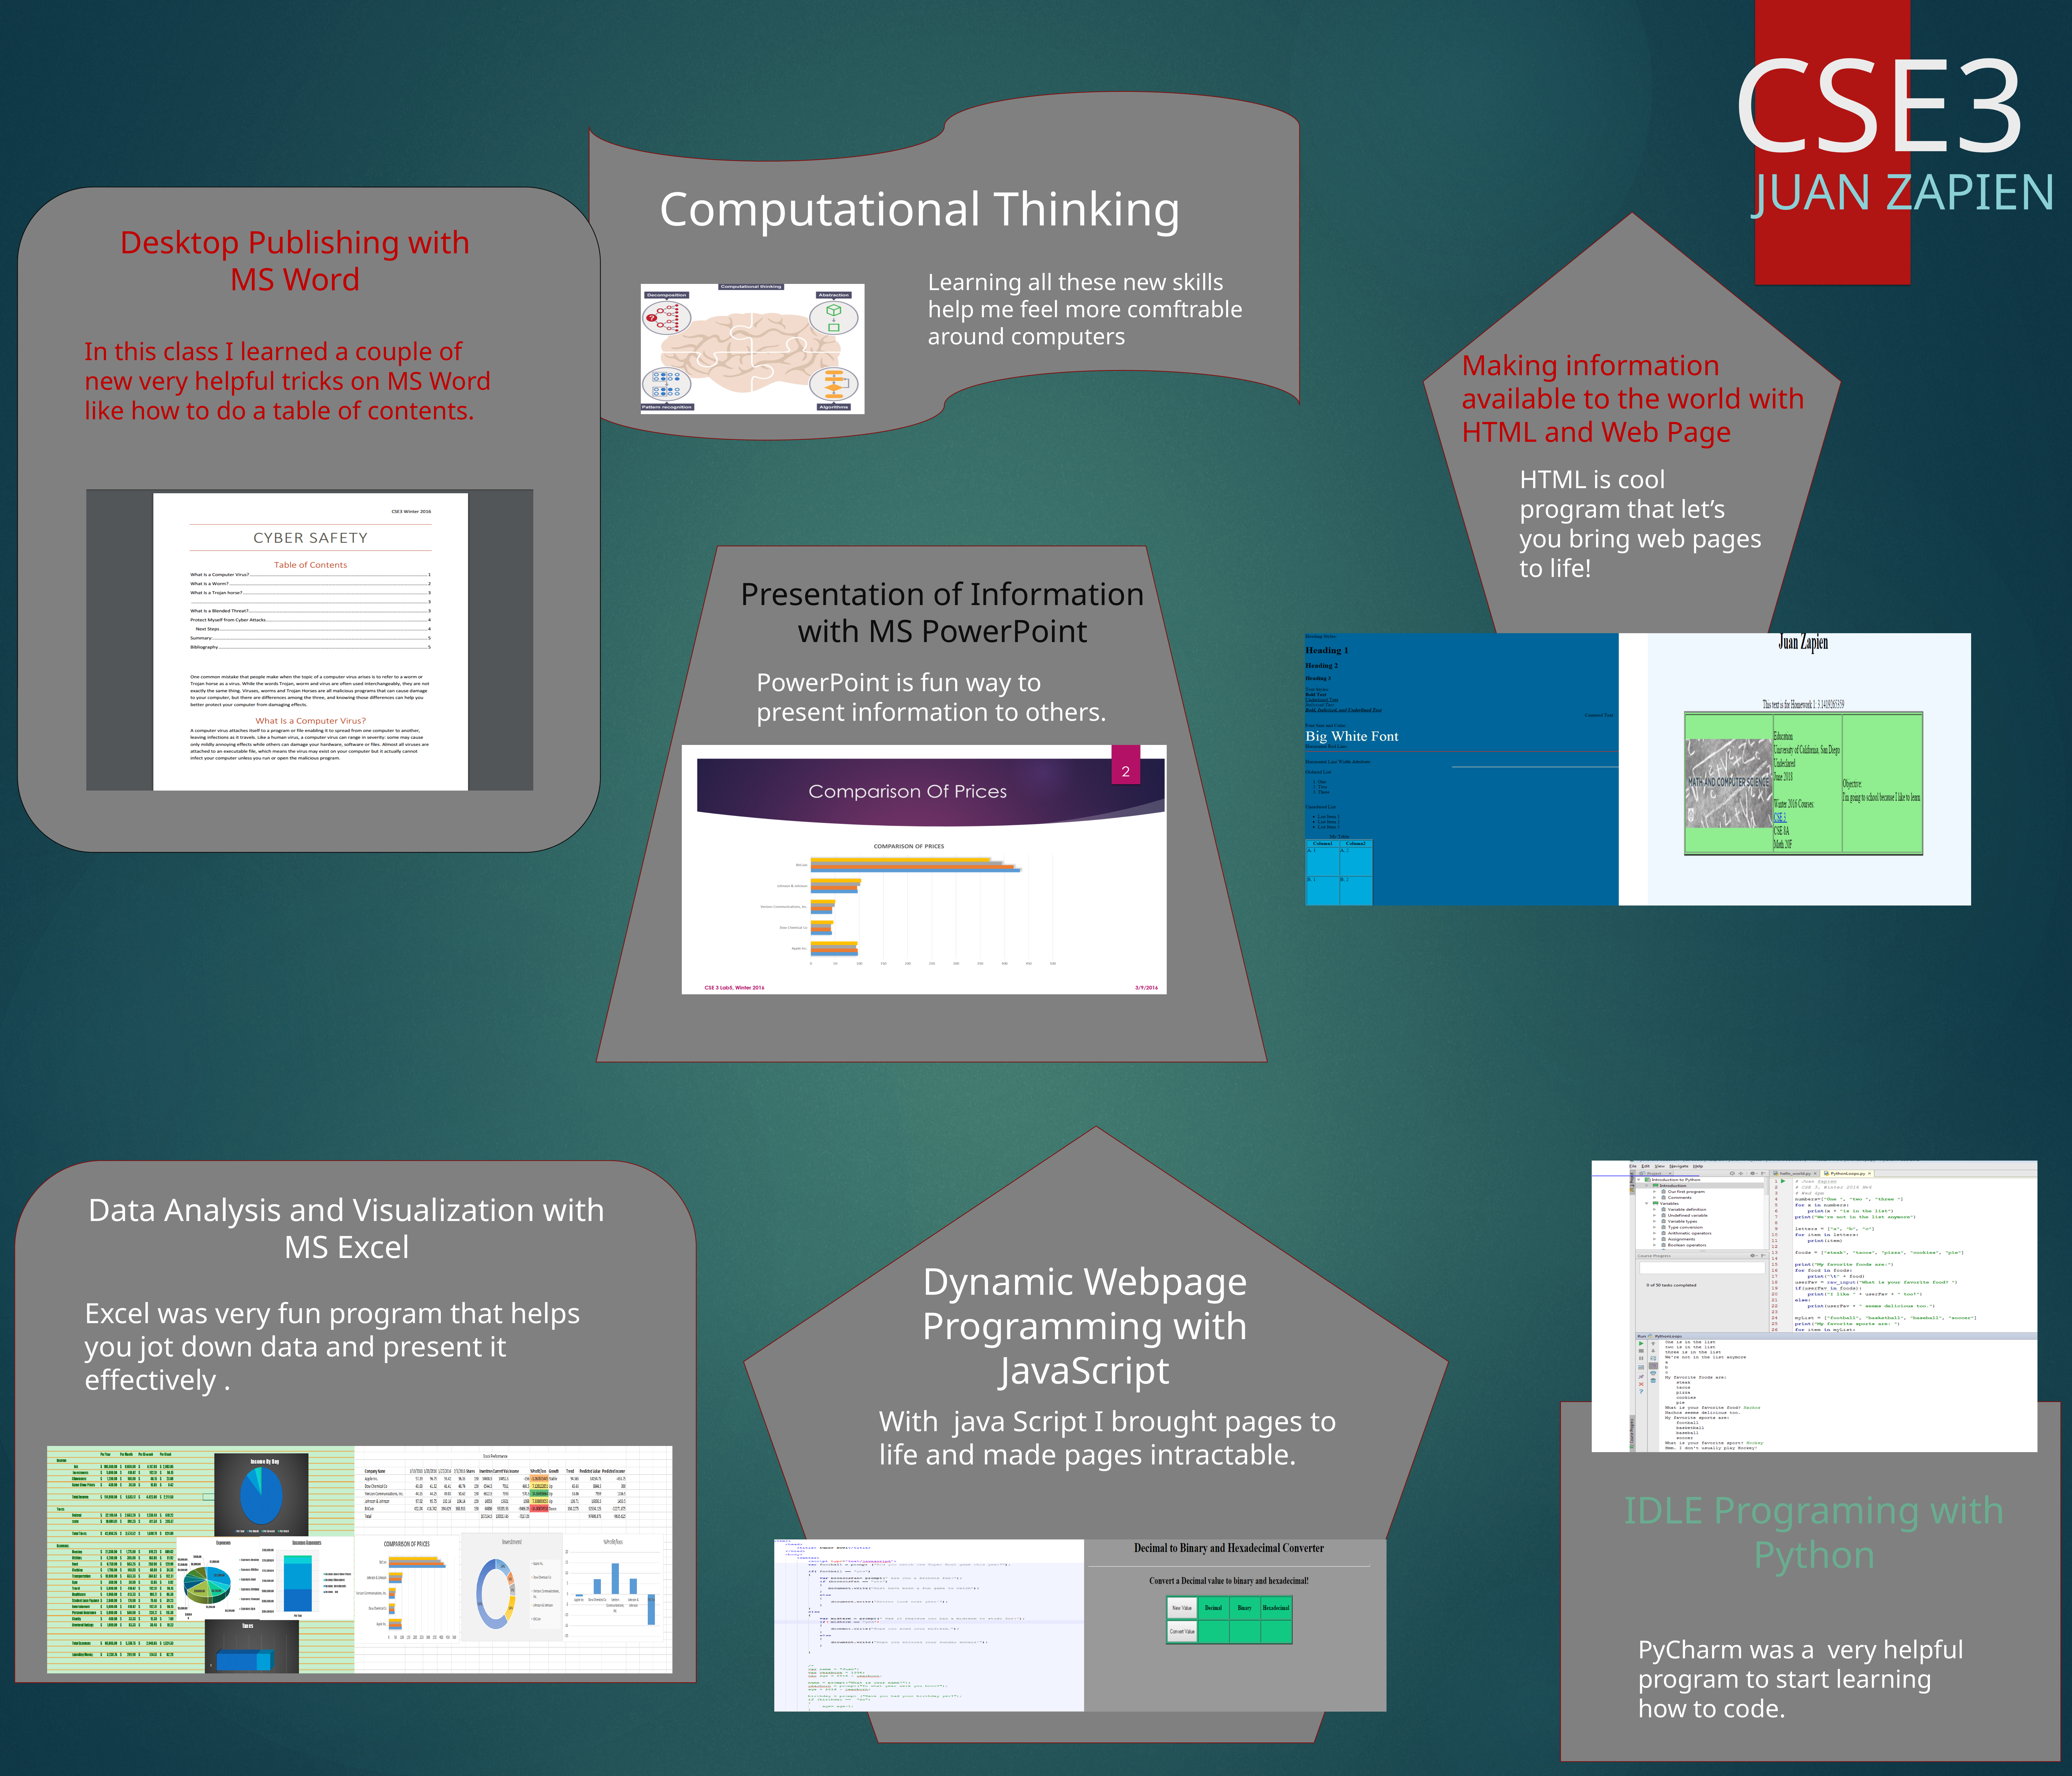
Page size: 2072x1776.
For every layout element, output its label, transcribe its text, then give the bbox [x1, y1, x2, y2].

text_box [17, 186, 601, 853]
text_box With java Script I brought pages to life and made pages intractable. [875, 1402, 1347, 1472]
text_box [1825, 367, 1842, 440]
text_box [1466, 212, 1798, 346]
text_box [47, 1446, 672, 1673]
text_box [81, 221, 533, 791]
title CSE3 [1727, 16, 2072, 179]
text_box Learning all these new skills help me feel more comftrable around computers [924, 266, 1279, 351]
text_box Presentation of Information with MS PowerPoint [733, 572, 1153, 650]
text_box Excel was very fun program that helps you jot down data and present it effectively . [81, 1294, 587, 1397]
picture [641, 284, 865, 414]
text_box [743, 1126, 1449, 1539]
text_box PowerPoint is fun way to present information to others. [753, 665, 1127, 728]
text_box [1423, 353, 1822, 632]
picture [682, 745, 1167, 994]
text_box [868, 1714, 1325, 1743]
text_box Dynamic Webpage Programming with JavaScript [897, 1256, 1273, 1393]
text_box Data Analysis and Visualization with MS Excel [62, 1188, 632, 1266]
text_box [1560, 1160, 2061, 1762]
text_box Computational Thinking [655, 177, 1208, 237]
text_box [589, 91, 1300, 441]
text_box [774, 1539, 1387, 1712]
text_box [1305, 633, 1971, 906]
text_box HTML is cool program that let’s you bring web pages to life! [1516, 462, 1776, 584]
text_box Making information available to the world with HTML and Web Page [1458, 346, 1825, 449]
text_box [14, 1160, 697, 1683]
text_box [595, 545, 1268, 1063]
subtitle Juan Zapien [1751, 158, 2072, 221]
